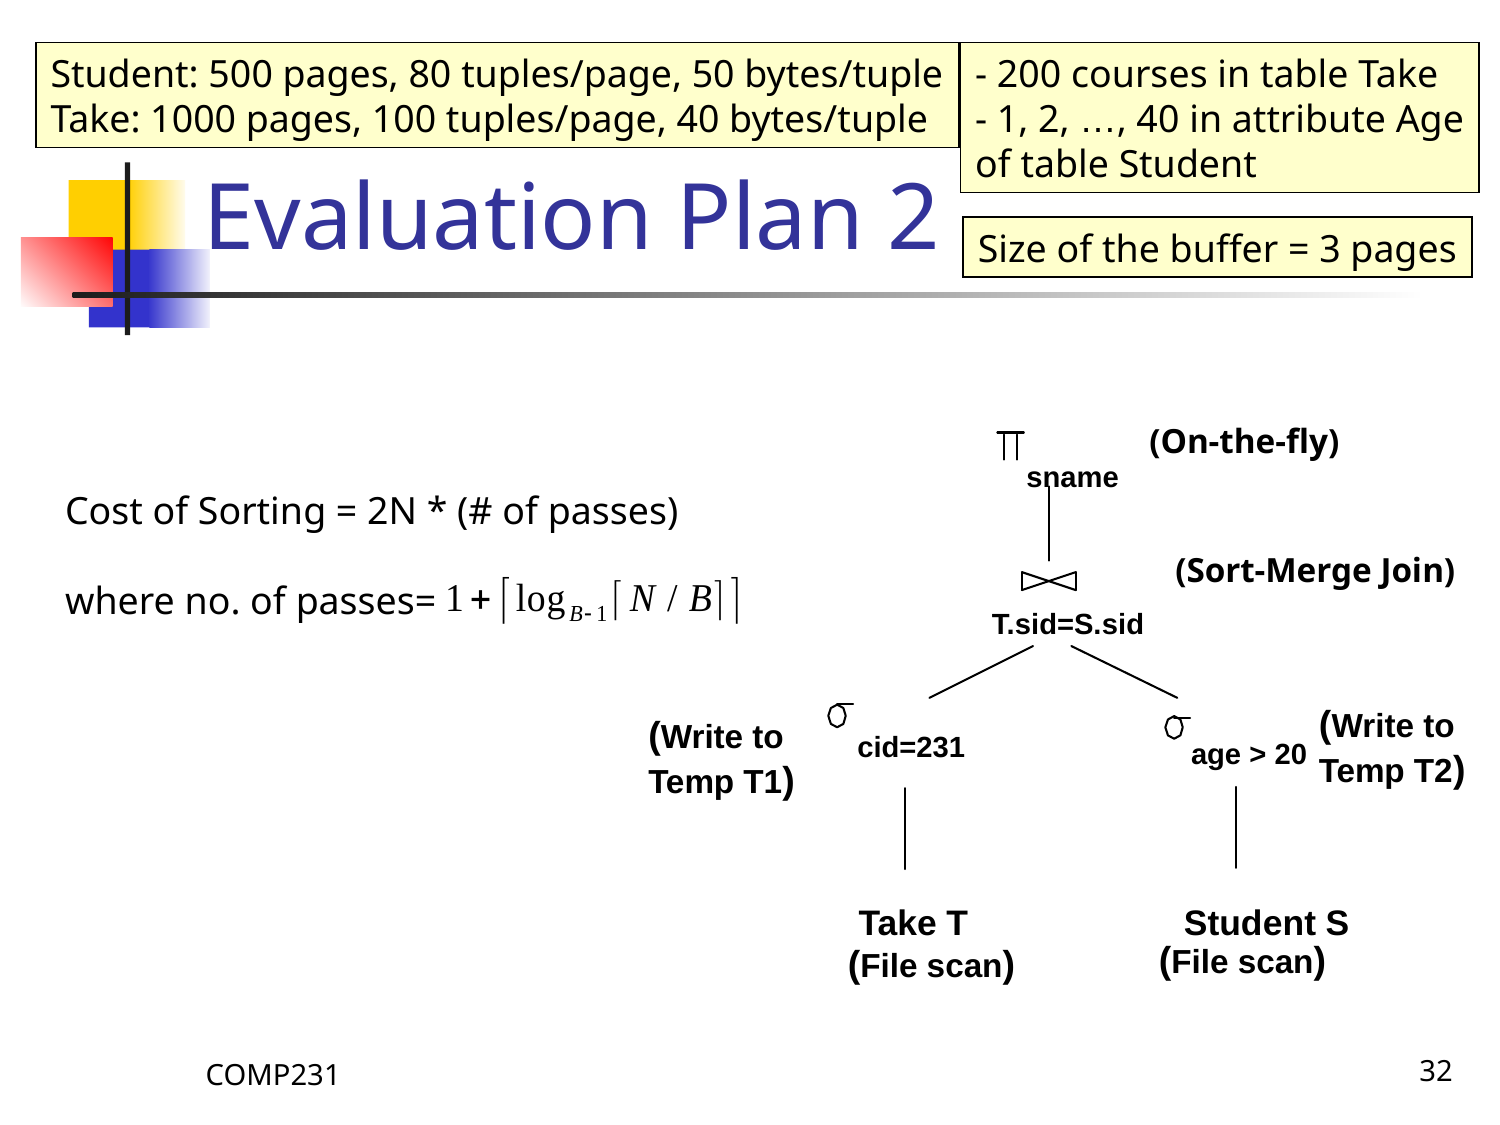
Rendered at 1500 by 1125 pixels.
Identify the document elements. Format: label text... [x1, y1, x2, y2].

text_box [1165, 716, 1183, 739]
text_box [53, 479, 909, 669]
text_box - 200 courses in table Take - 1, 2, …, 40 in attribute Age of table Student [960, 42, 1480, 193]
text_box (On-the-fly) [1134, 412, 1355, 468]
text_box Student: 500 pages, 80 tuples/page, 50 bytes/tuple Take: 1000 pages, 100 tuples/page, 40 bytes/tuple [35, 42, 959, 148]
text_box (File scan) [833, 932, 1031, 992]
text_box age > 20 [1176, 727, 1304, 778]
text_box (Write to Temp T1) [633, 704, 810, 809]
text_box T.sid=S.sid [977, 597, 1160, 648]
text_box Take T [843, 893, 984, 932]
text_box [828, 704, 846, 728]
text_box cid=231 [842, 720, 989, 771]
title Evaluation Plan 2 [188, 35, 1468, 275]
text_box (Write to Temp T2) [1304, 692, 1481, 798]
text_box (Sort-Merge Join) [1160, 541, 1471, 597]
text_box Size of the buffer = 3 pages [963, 217, 1473, 277]
text_box (File scan) [1144, 928, 1342, 989]
slide_number 32 [1155, 1024, 1468, 1100]
text_box Student S [1169, 893, 1365, 951]
slide_number COMP231 [190, 1024, 504, 1100]
text_box sname [1011, 450, 1134, 501]
